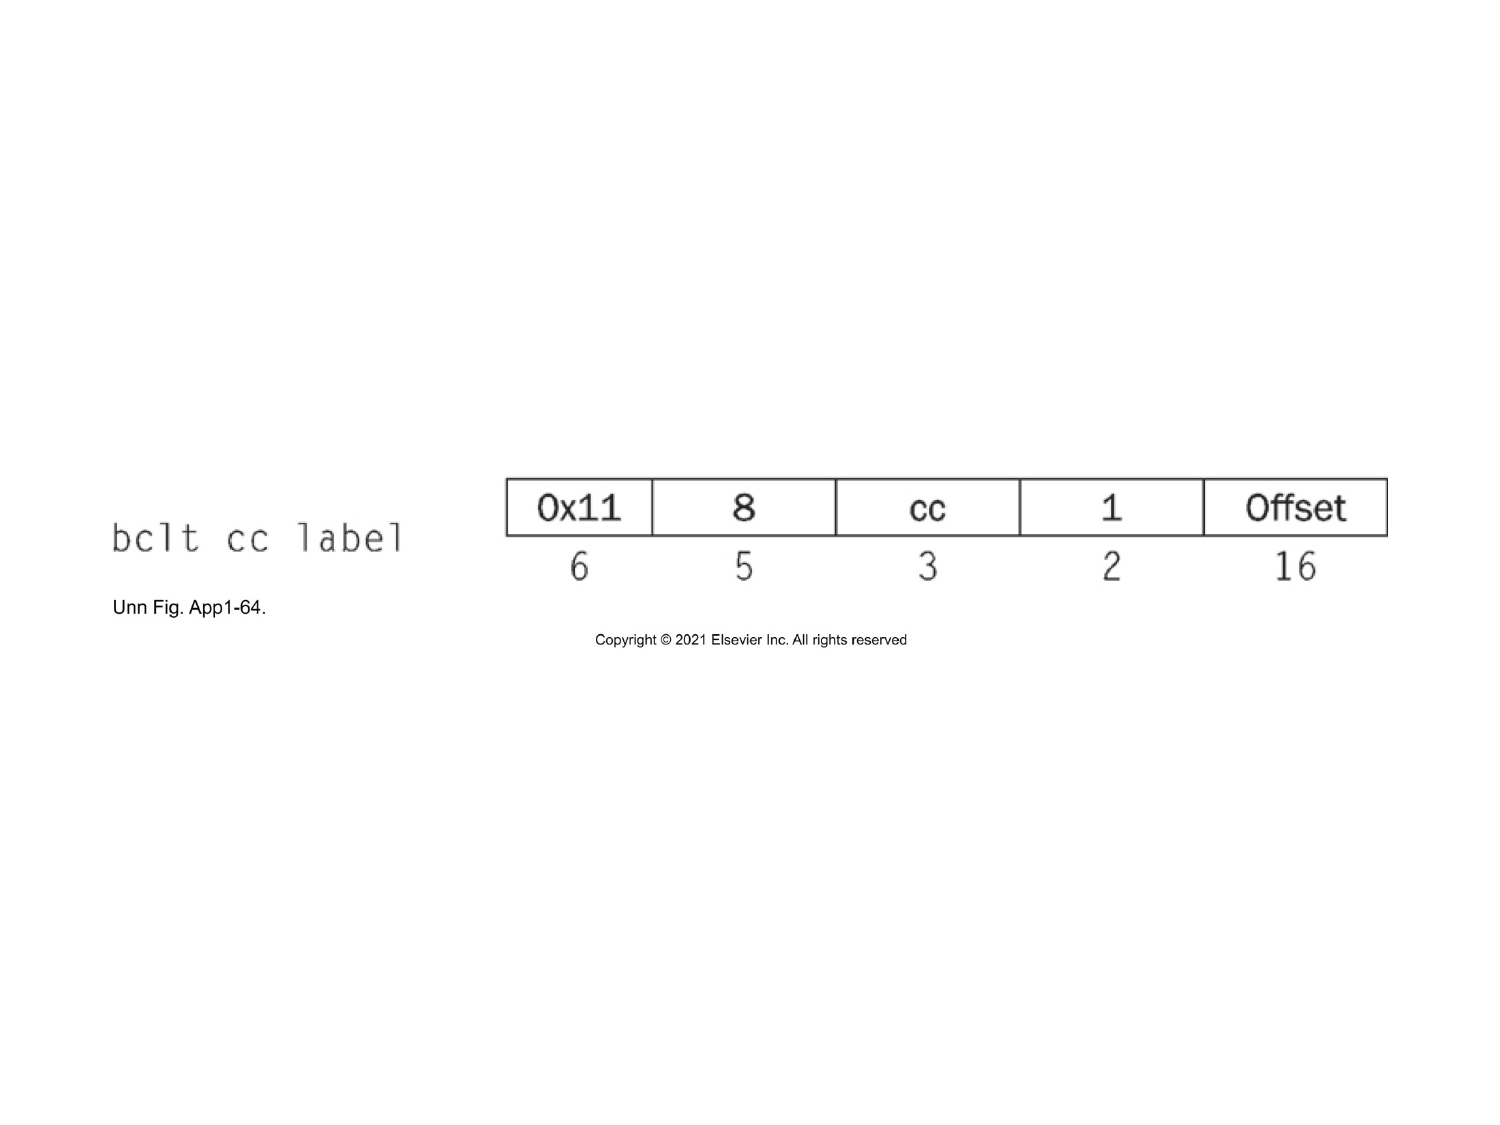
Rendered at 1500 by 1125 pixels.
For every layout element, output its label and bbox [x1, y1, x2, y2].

picture [112, 476, 1388, 649]
